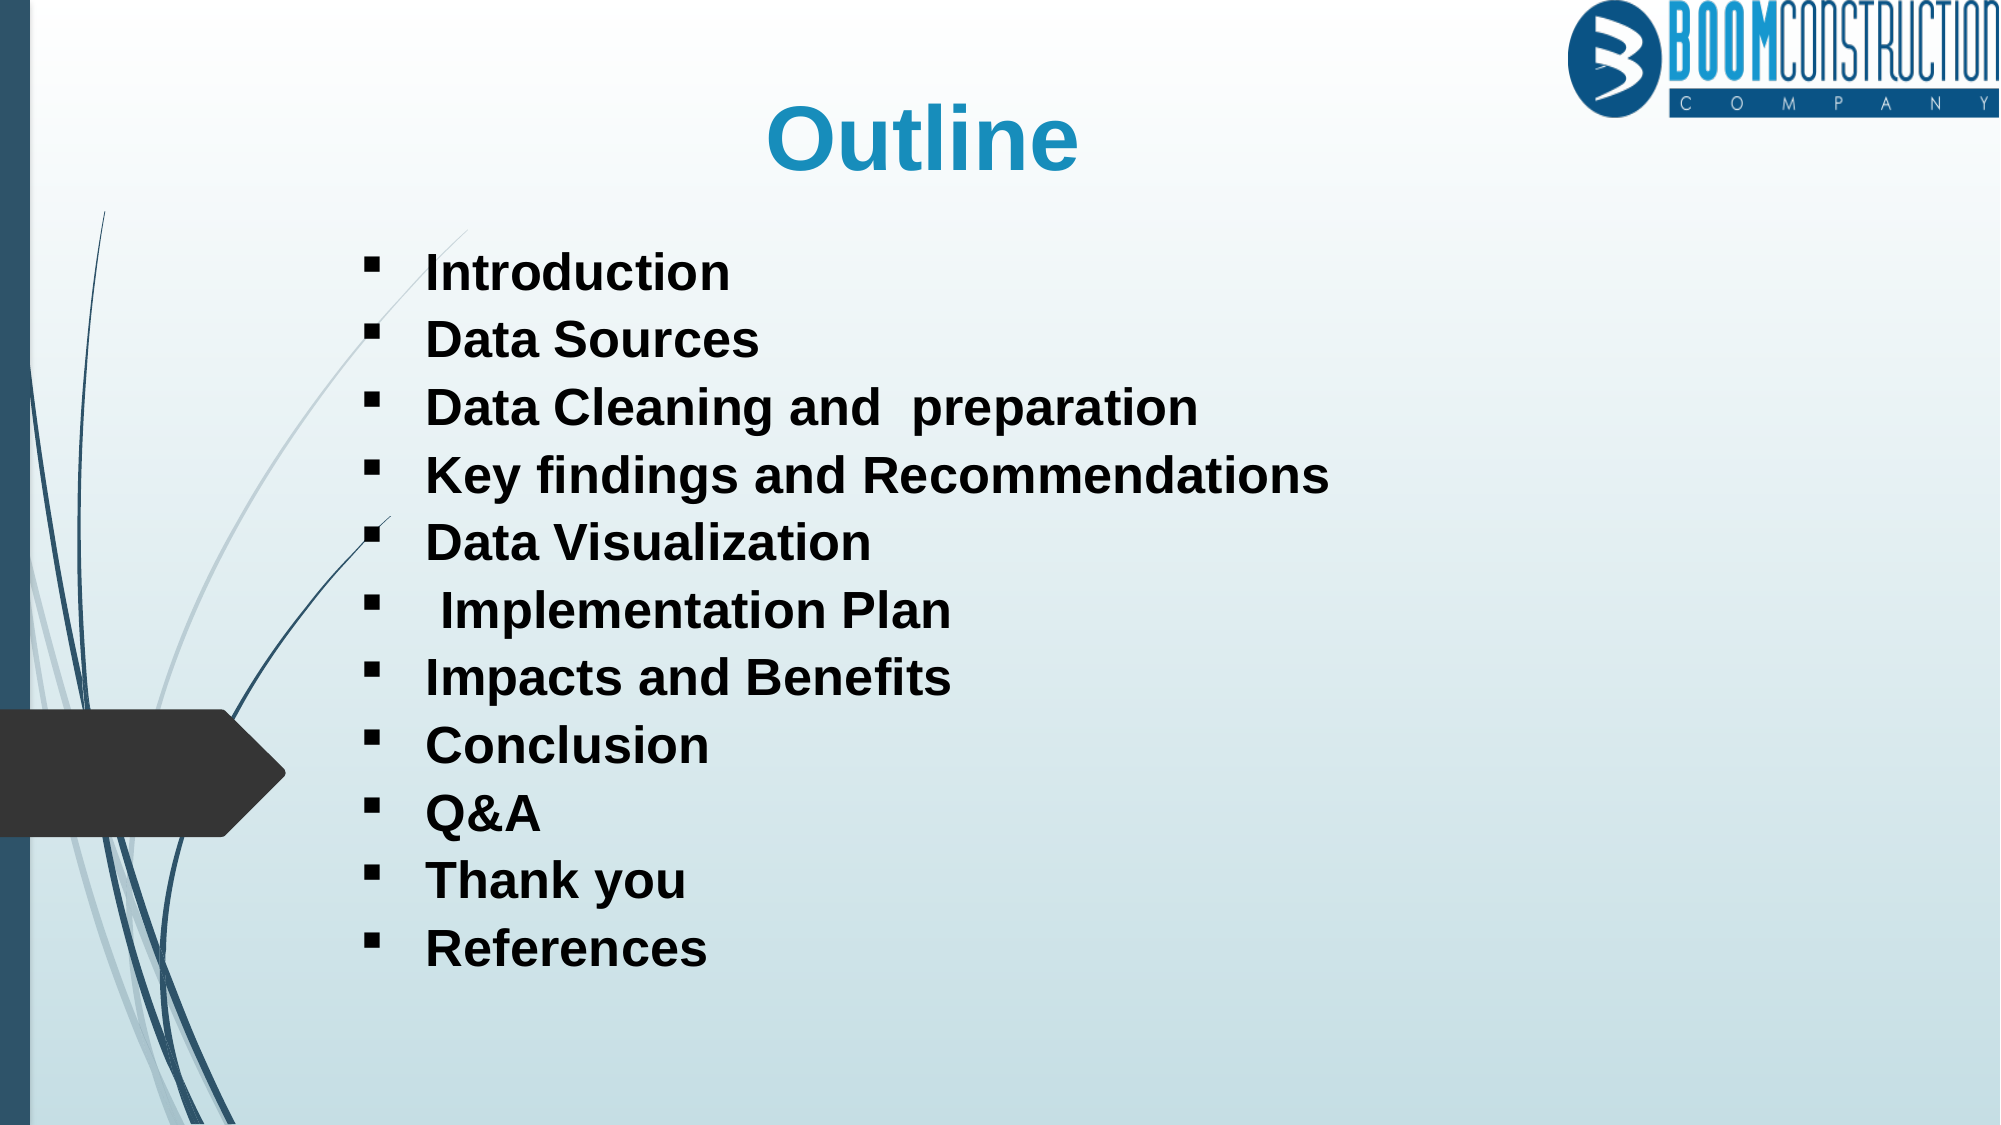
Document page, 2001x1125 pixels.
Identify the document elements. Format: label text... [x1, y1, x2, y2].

text_box Introduction Data Sources Data Cleaning and preparation Key findings and Recommendations Data Visualization Implementation Plan Impacts and Benefits Conclusion Q&A Thank you References [345, 235, 1527, 1006]
text_box Outline [345, 84, 1527, 217]
picture [1567, 0, 2000, 119]
